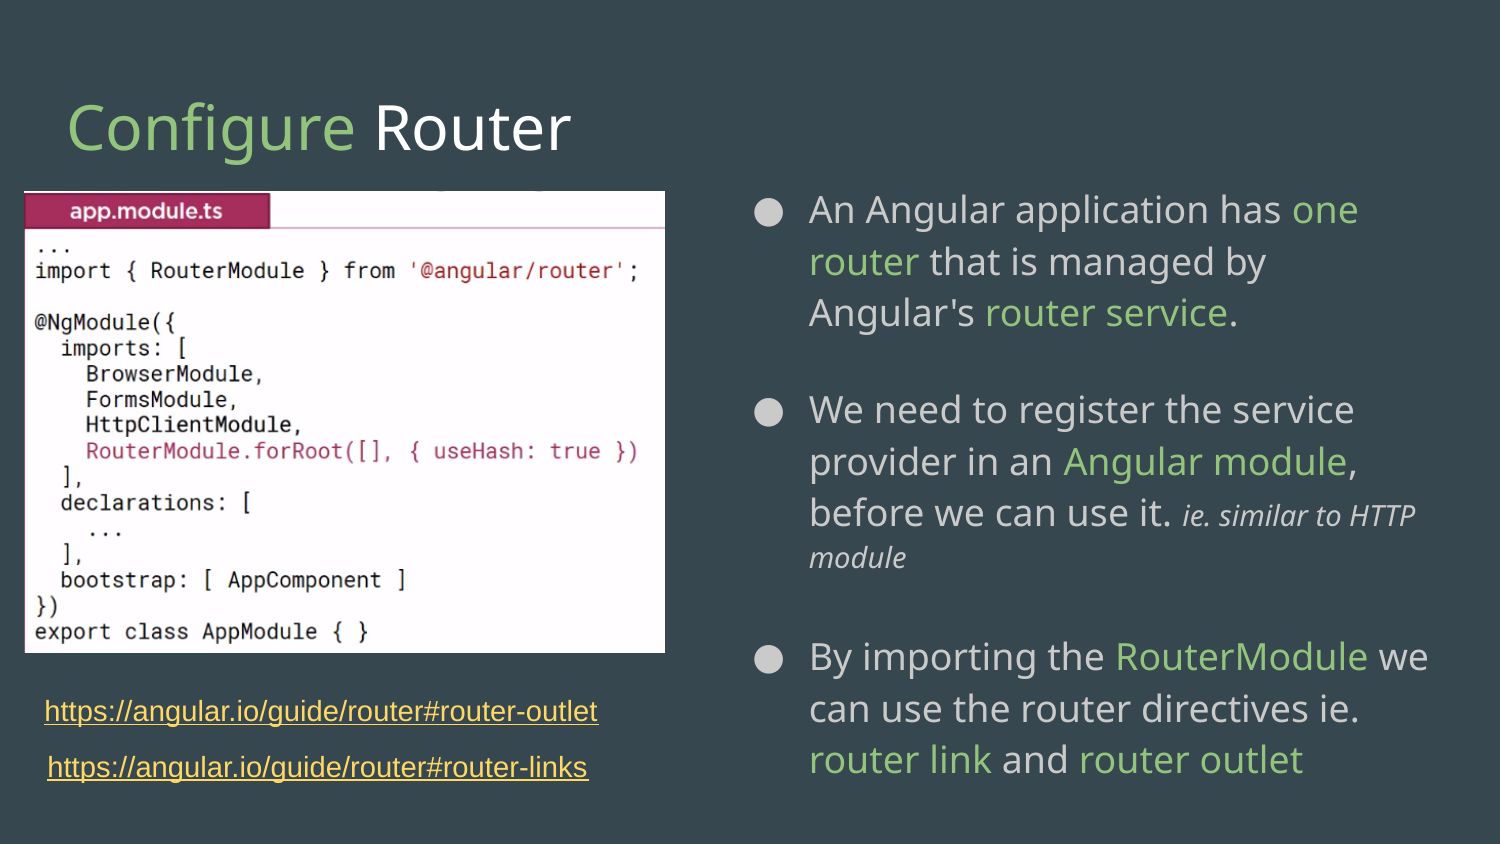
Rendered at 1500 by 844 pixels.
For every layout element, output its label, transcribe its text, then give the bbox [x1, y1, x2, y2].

picture [24, 191, 665, 653]
title Configure Router [51, 72, 1449, 167]
list An Angular application has one router that is managed by Angular's router service. We need to register the service provider in an Angular module, before we can use it. ie. similar to HTTP module By importing the RouterModule we can use the router directives ie. router link and router outlet forRoot() and forChild()...latter is for relative routes. [718, 164, 1449, 725]
text_box https://angular.io/guide/router#router-links [32, 733, 615, 791]
text_box https://angular.io/guide/router#router-outlet [29, 677, 652, 735]
